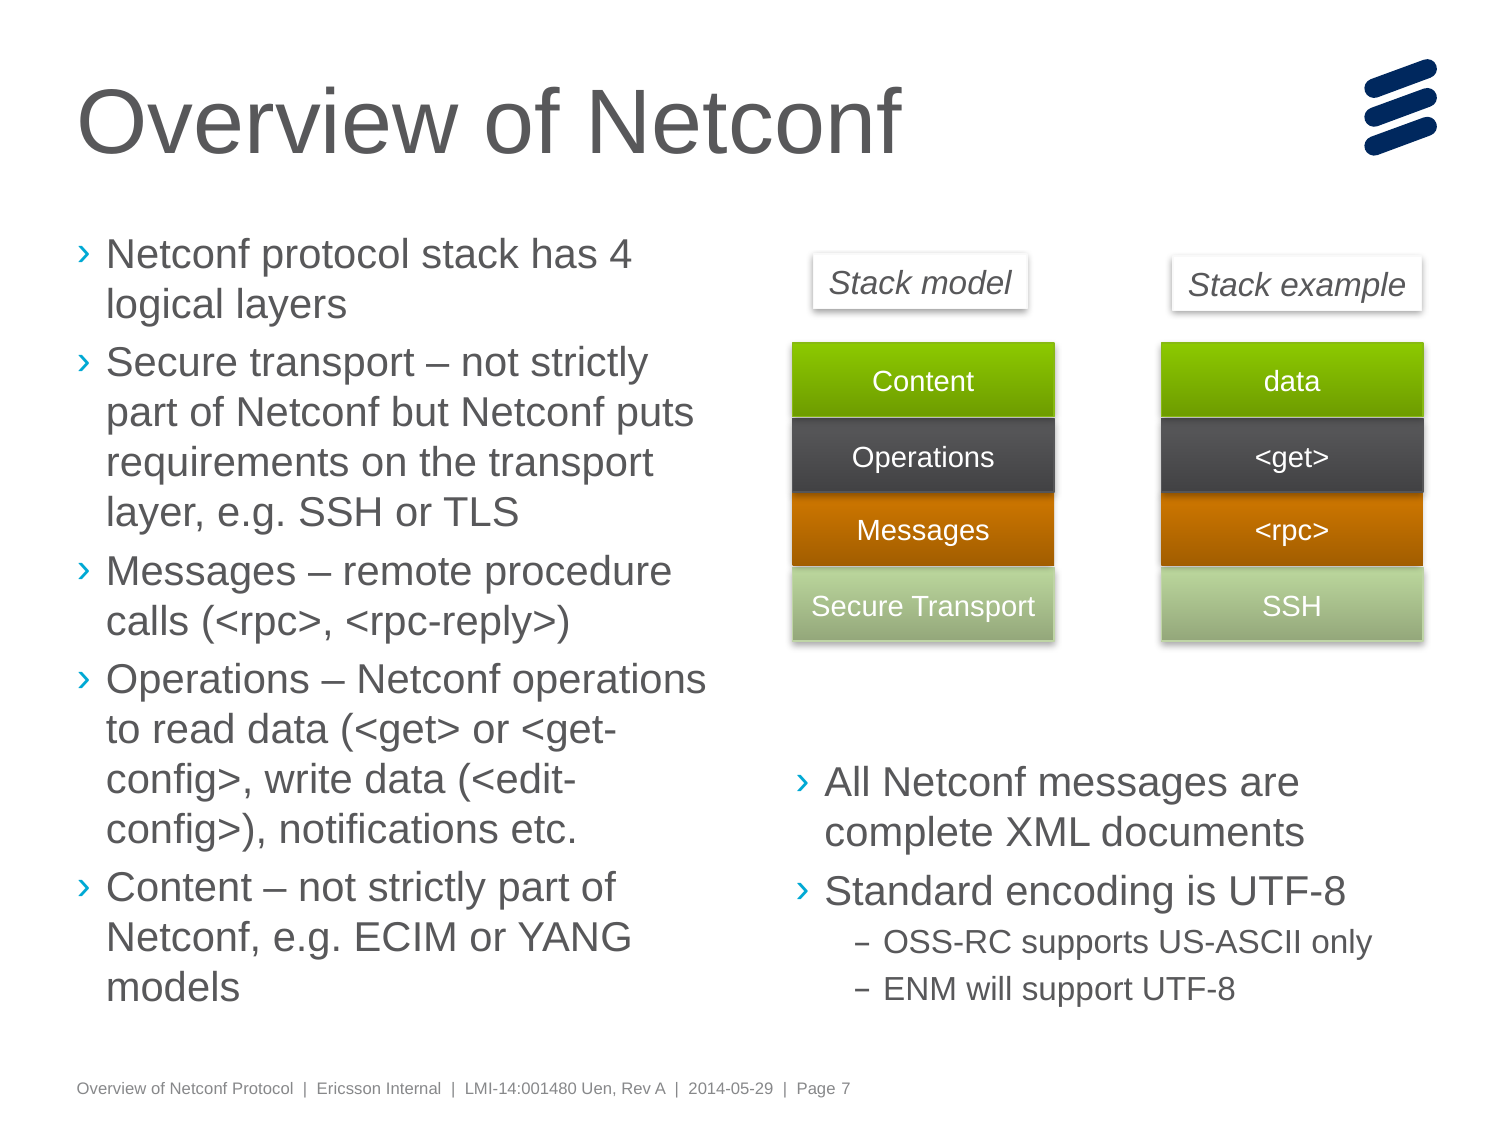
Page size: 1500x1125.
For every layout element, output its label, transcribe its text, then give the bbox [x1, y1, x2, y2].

text_box All Netconf messages are complete XML documents Standard encoding is UTF-8 OSS-RC supports US-ASCII only ENM will support UTF-8 [783, 755, 1457, 1050]
text_box <get> [1161, 423, 1424, 493]
title Overview of Netconf [64, 39, 1294, 218]
text_box <rpc> [1161, 501, 1423, 566]
text_box Stack example [1172, 255, 1422, 311]
text_box Stack model [813, 253, 1028, 309]
text_box Messages [792, 501, 1055, 566]
text_box Secure Transport [792, 572, 1055, 642]
text_box data [1161, 342, 1424, 417]
list Netconf protocol stack has 4 logical layers Secure transport – not strictly part of Netconf but Netconf puts requirements on the transport layer, e.g. SSH or TLS Messages – remote procedure calls (<rpc>, <rpc-reply>) Operations – Netconf operations to read data (<get> or <get-config>, write data (<edit-config>), notifications etc. Content – not strictly part of Netconf, e.g. ECIM or YANG models [65, 226, 738, 1046]
text_box Content [792, 342, 1055, 417]
text_box Operations [792, 423, 1055, 493]
text_box SSH [1161, 572, 1424, 642]
